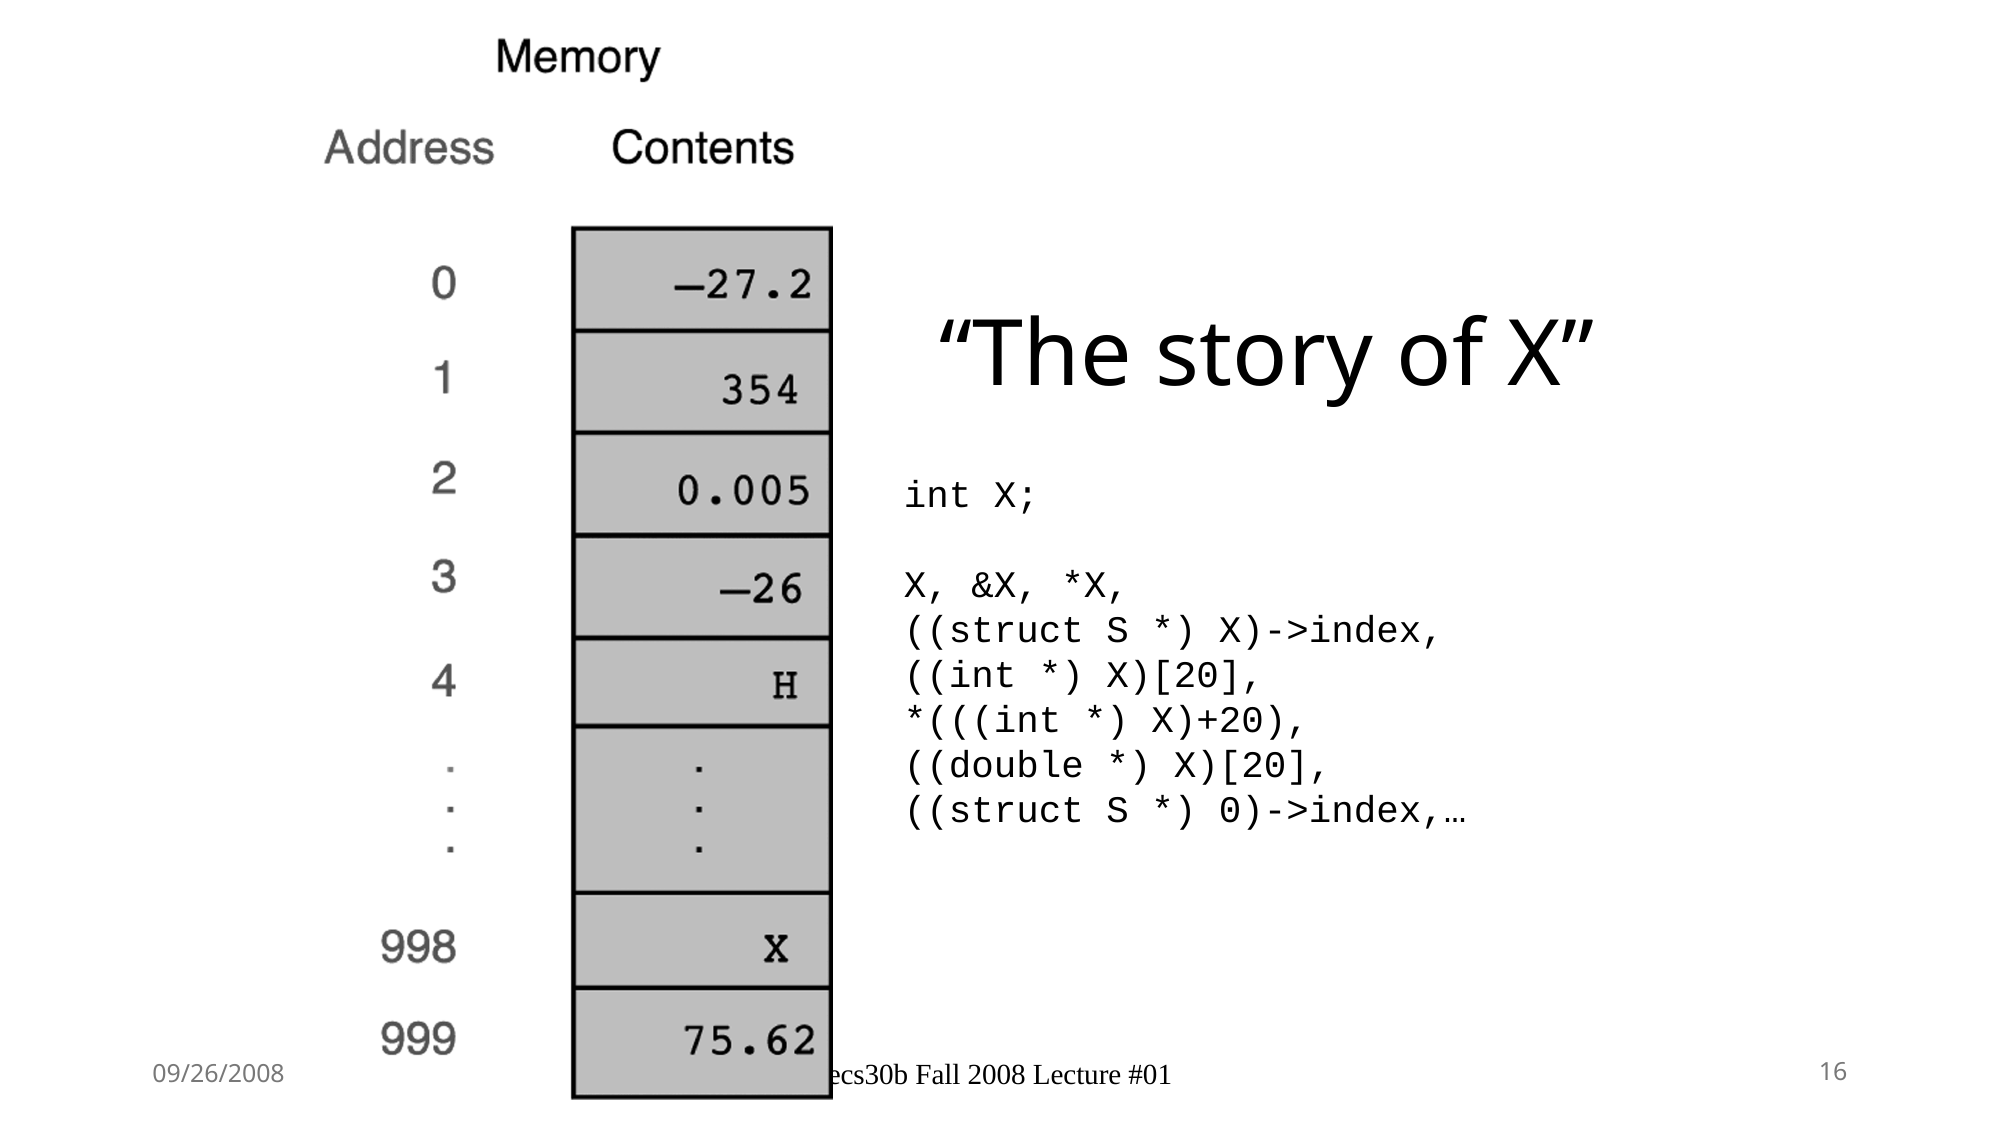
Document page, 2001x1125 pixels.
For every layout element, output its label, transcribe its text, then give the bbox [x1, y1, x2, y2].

picture [311, 24, 834, 1101]
footer ecs30b Fall 2008 Lecture #01 [662, 1042, 1338, 1103]
slide_number 16 [1412, 1042, 1863, 1103]
title “The story of X” [924, 262, 1625, 450]
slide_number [137, 1042, 588, 1103]
text_box int X; X, &X, *X, ((struct S *) X)->index, ((int *) X)[20], *(((int *) X)+20), ((double *) X)[20], ((struct S *) 0)->index,… [889, 462, 1482, 838]
